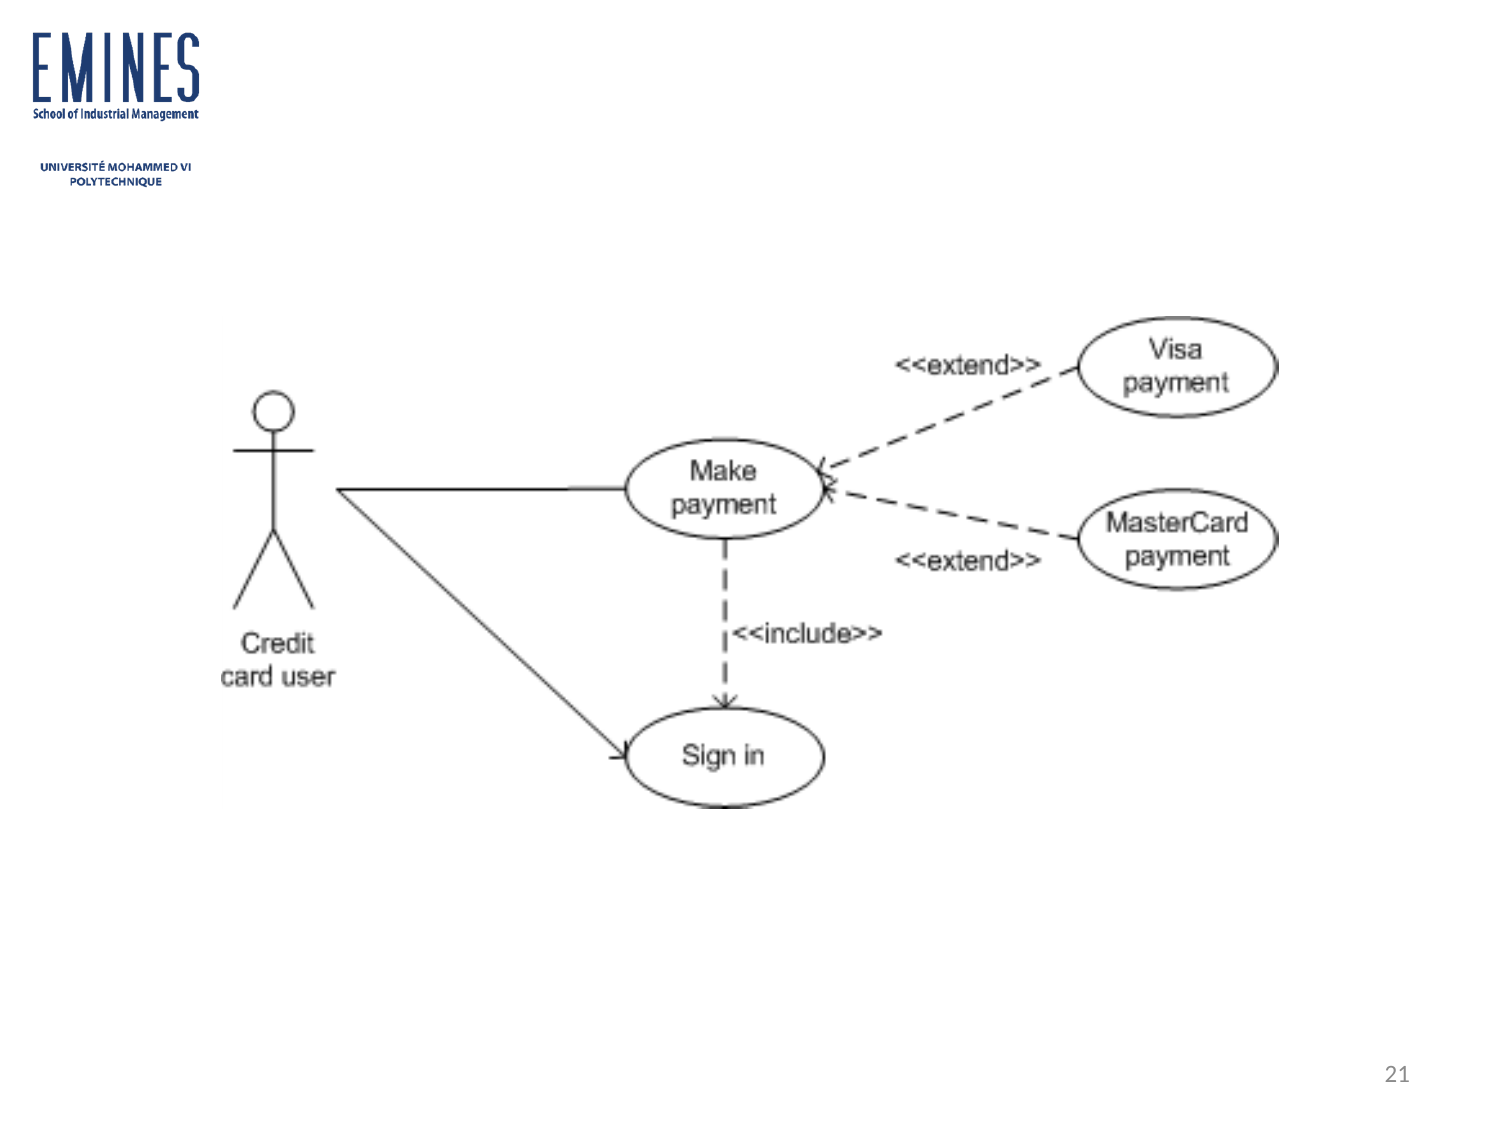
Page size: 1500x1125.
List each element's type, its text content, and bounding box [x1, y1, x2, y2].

picture [221, 316, 1279, 809]
picture [20, 14, 209, 202]
slide_number 21 [1074, 1042, 1425, 1103]
